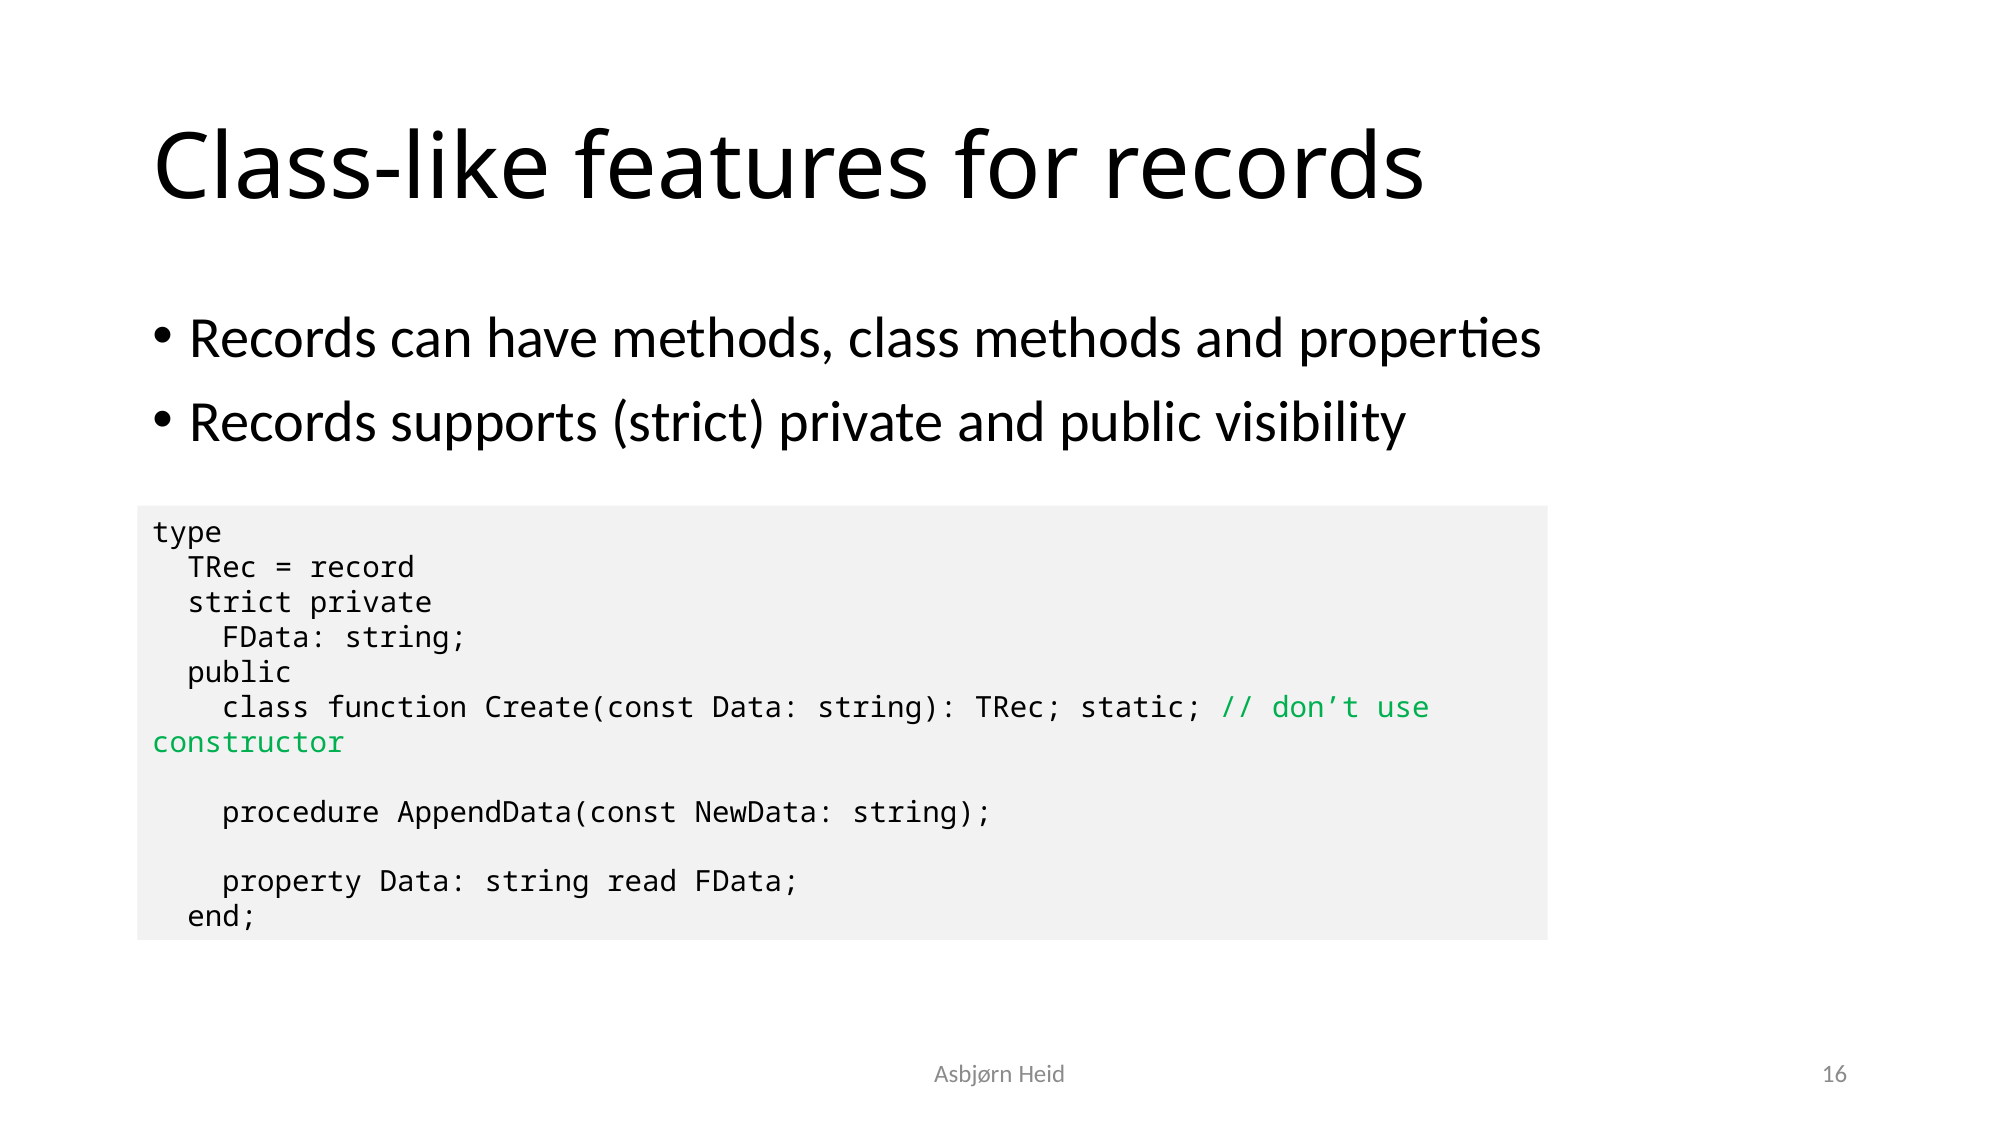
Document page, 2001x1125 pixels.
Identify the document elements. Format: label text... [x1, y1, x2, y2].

text_box type TRec = record strict private FData: string; public class function Create(const Data: string): TRec; static; // don’t use constructor procedure AppendData(const NewData: string); property Data: string read FData; end; [137, 505, 1548, 940]
slide_number 16 [1412, 1042, 1863, 1103]
footer Asbjørn Heid [662, 1042, 1338, 1103]
list Records can have methods, class methods and properties Records supports (strict) private and public visibility [137, 299, 1863, 484]
title Class-like features for records [137, 59, 1863, 278]
